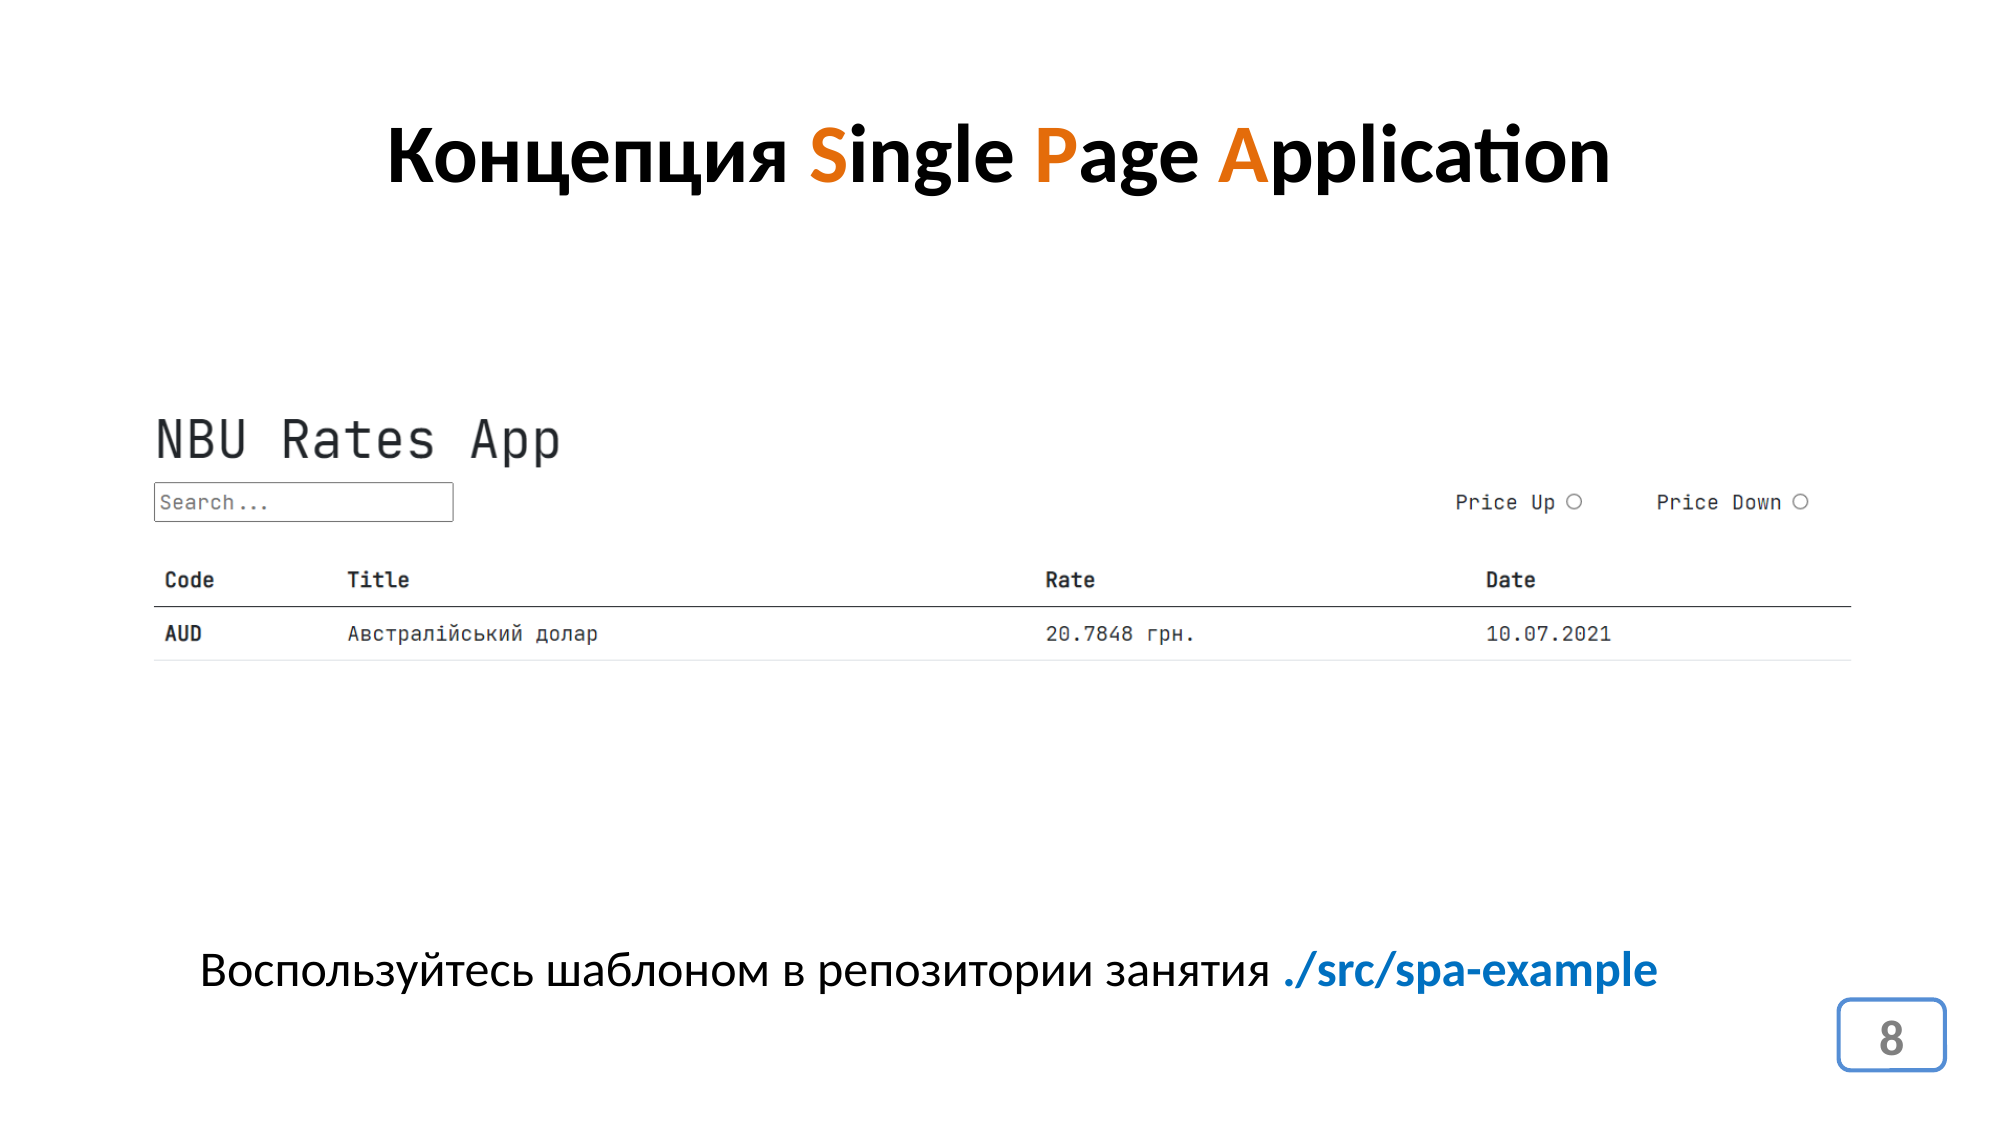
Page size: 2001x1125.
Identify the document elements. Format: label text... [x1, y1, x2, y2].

text_box Воспользуйтесь шаблоном в репозитории занятия ./src/spa-example [184, 928, 1969, 1004]
text_box Концепция Single Page Application [0, 92, 2000, 207]
text_box 8 [1836, 1004, 1948, 1073]
picture [0, 376, 2000, 749]
